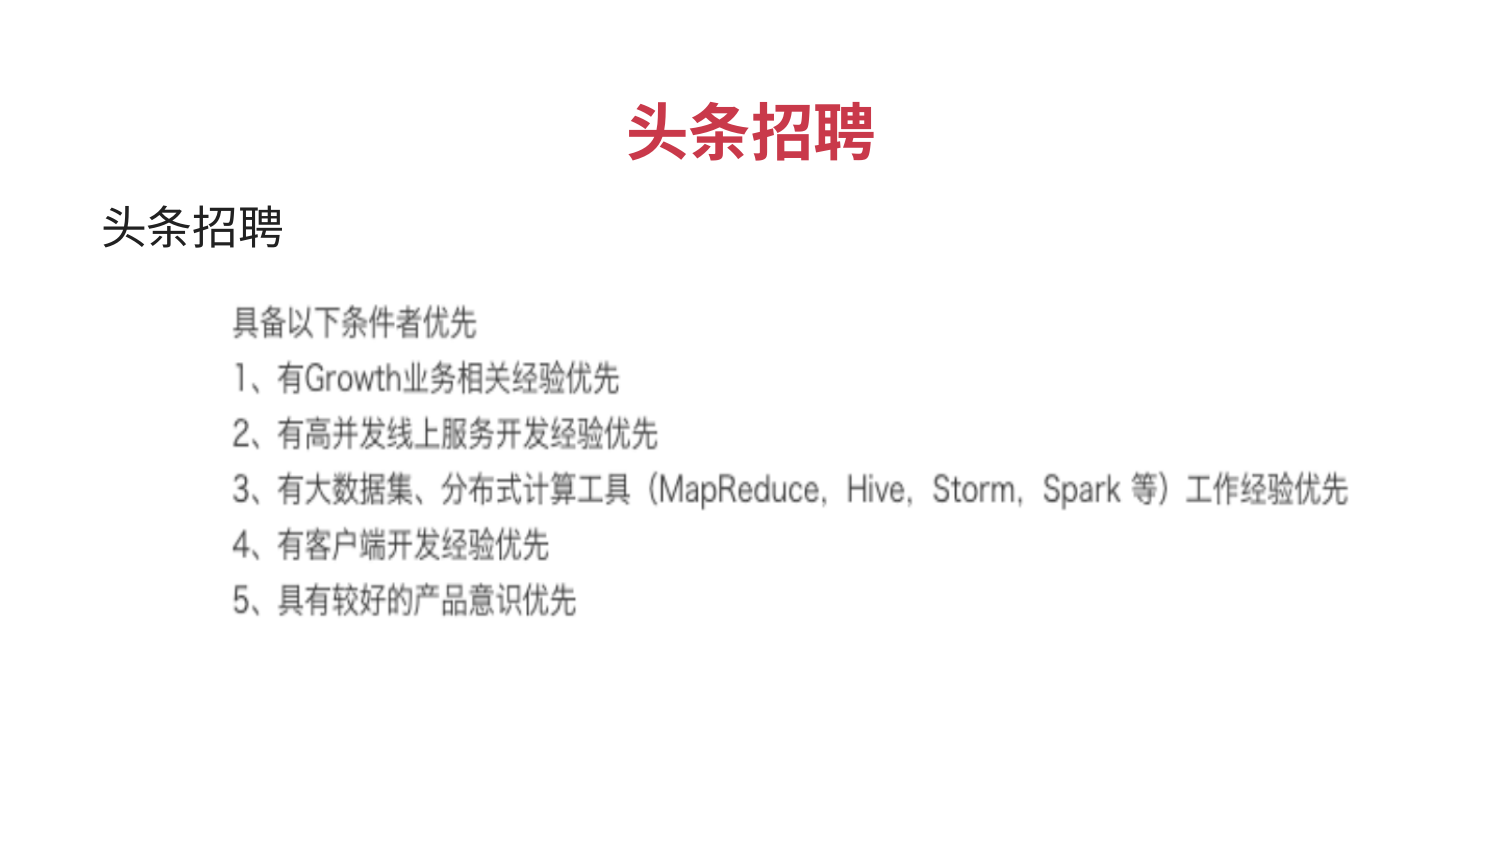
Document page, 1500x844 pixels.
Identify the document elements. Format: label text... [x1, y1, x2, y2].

picture [218, 276, 1357, 635]
text_box 头条招聘 [611, 85, 892, 175]
list 头条招聘 [84, 184, 1436, 269]
